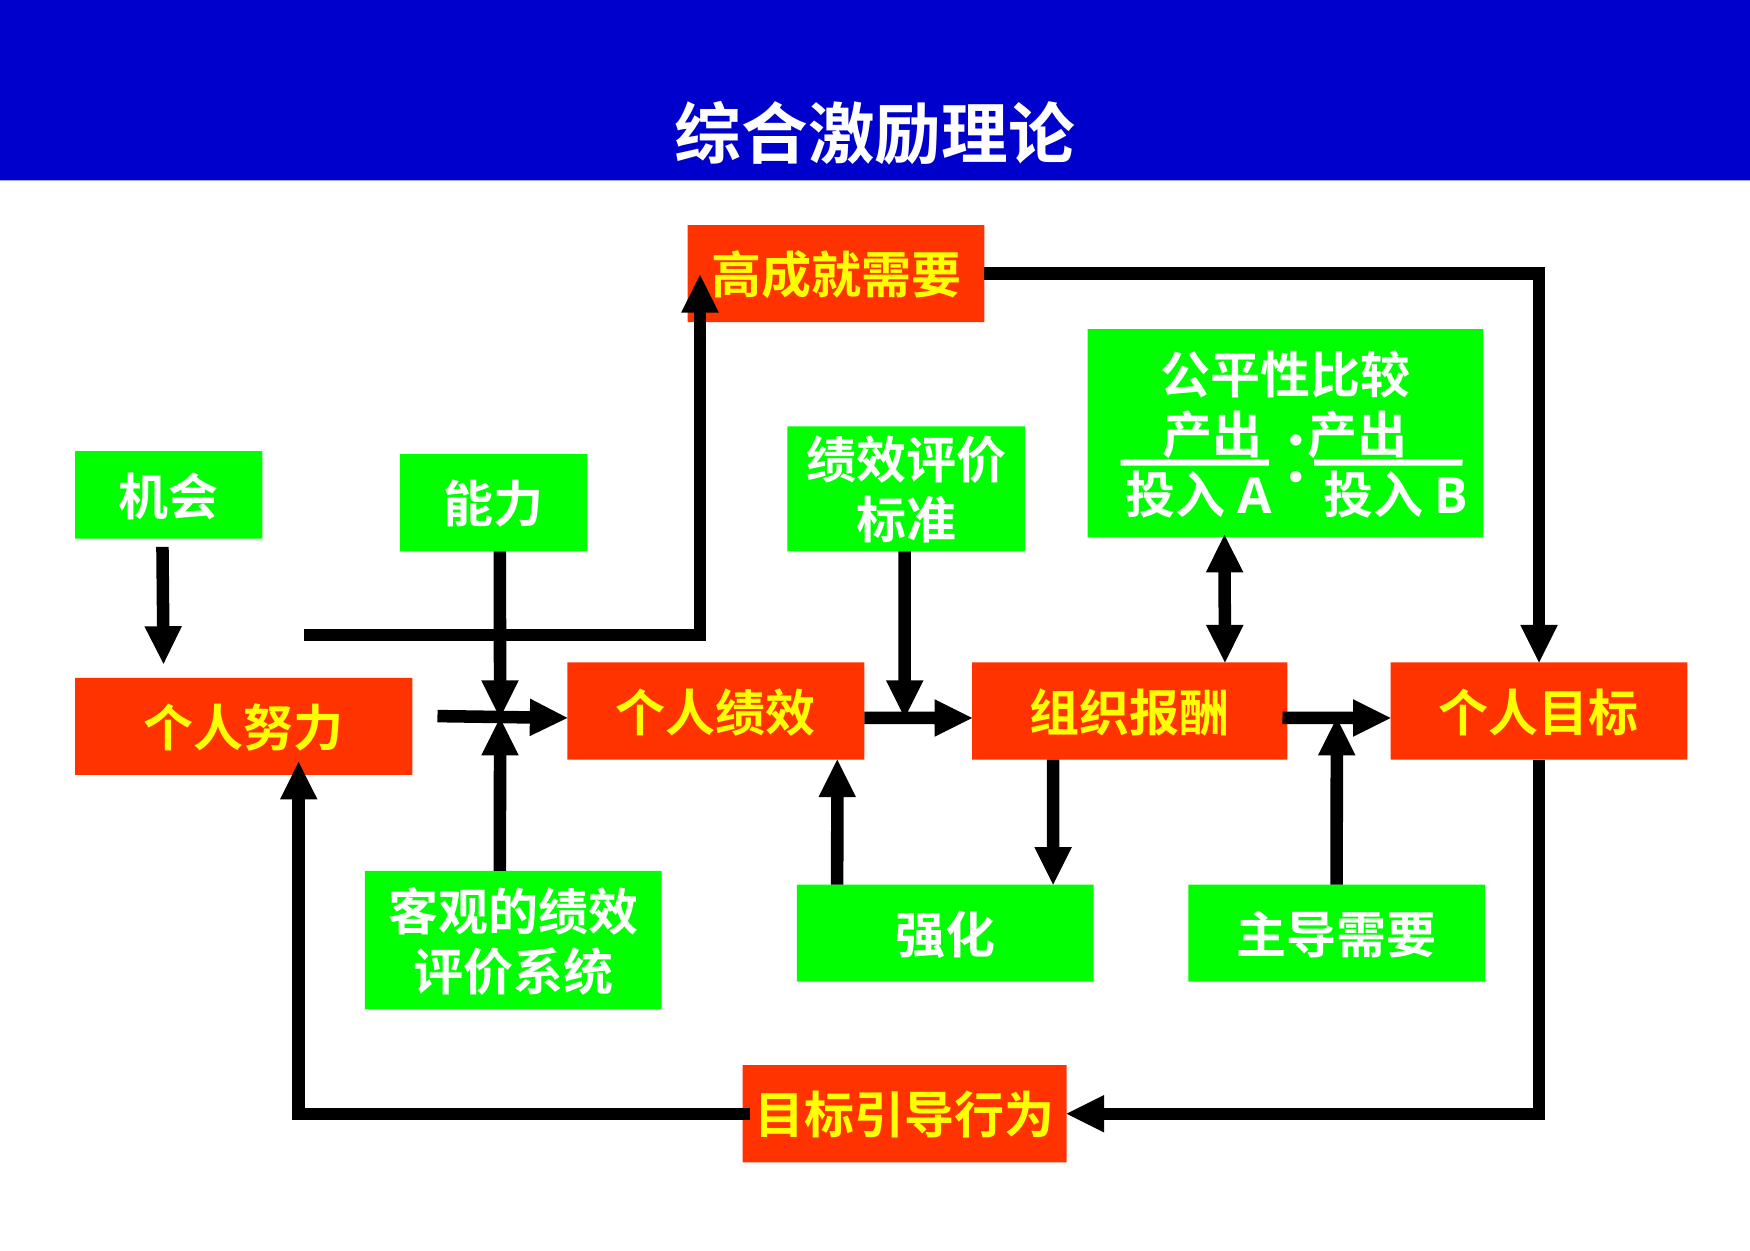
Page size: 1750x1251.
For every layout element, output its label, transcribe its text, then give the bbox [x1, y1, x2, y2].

title 综合激励理论 [0, 0, 1750, 181]
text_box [74, 224, 1688, 1163]
